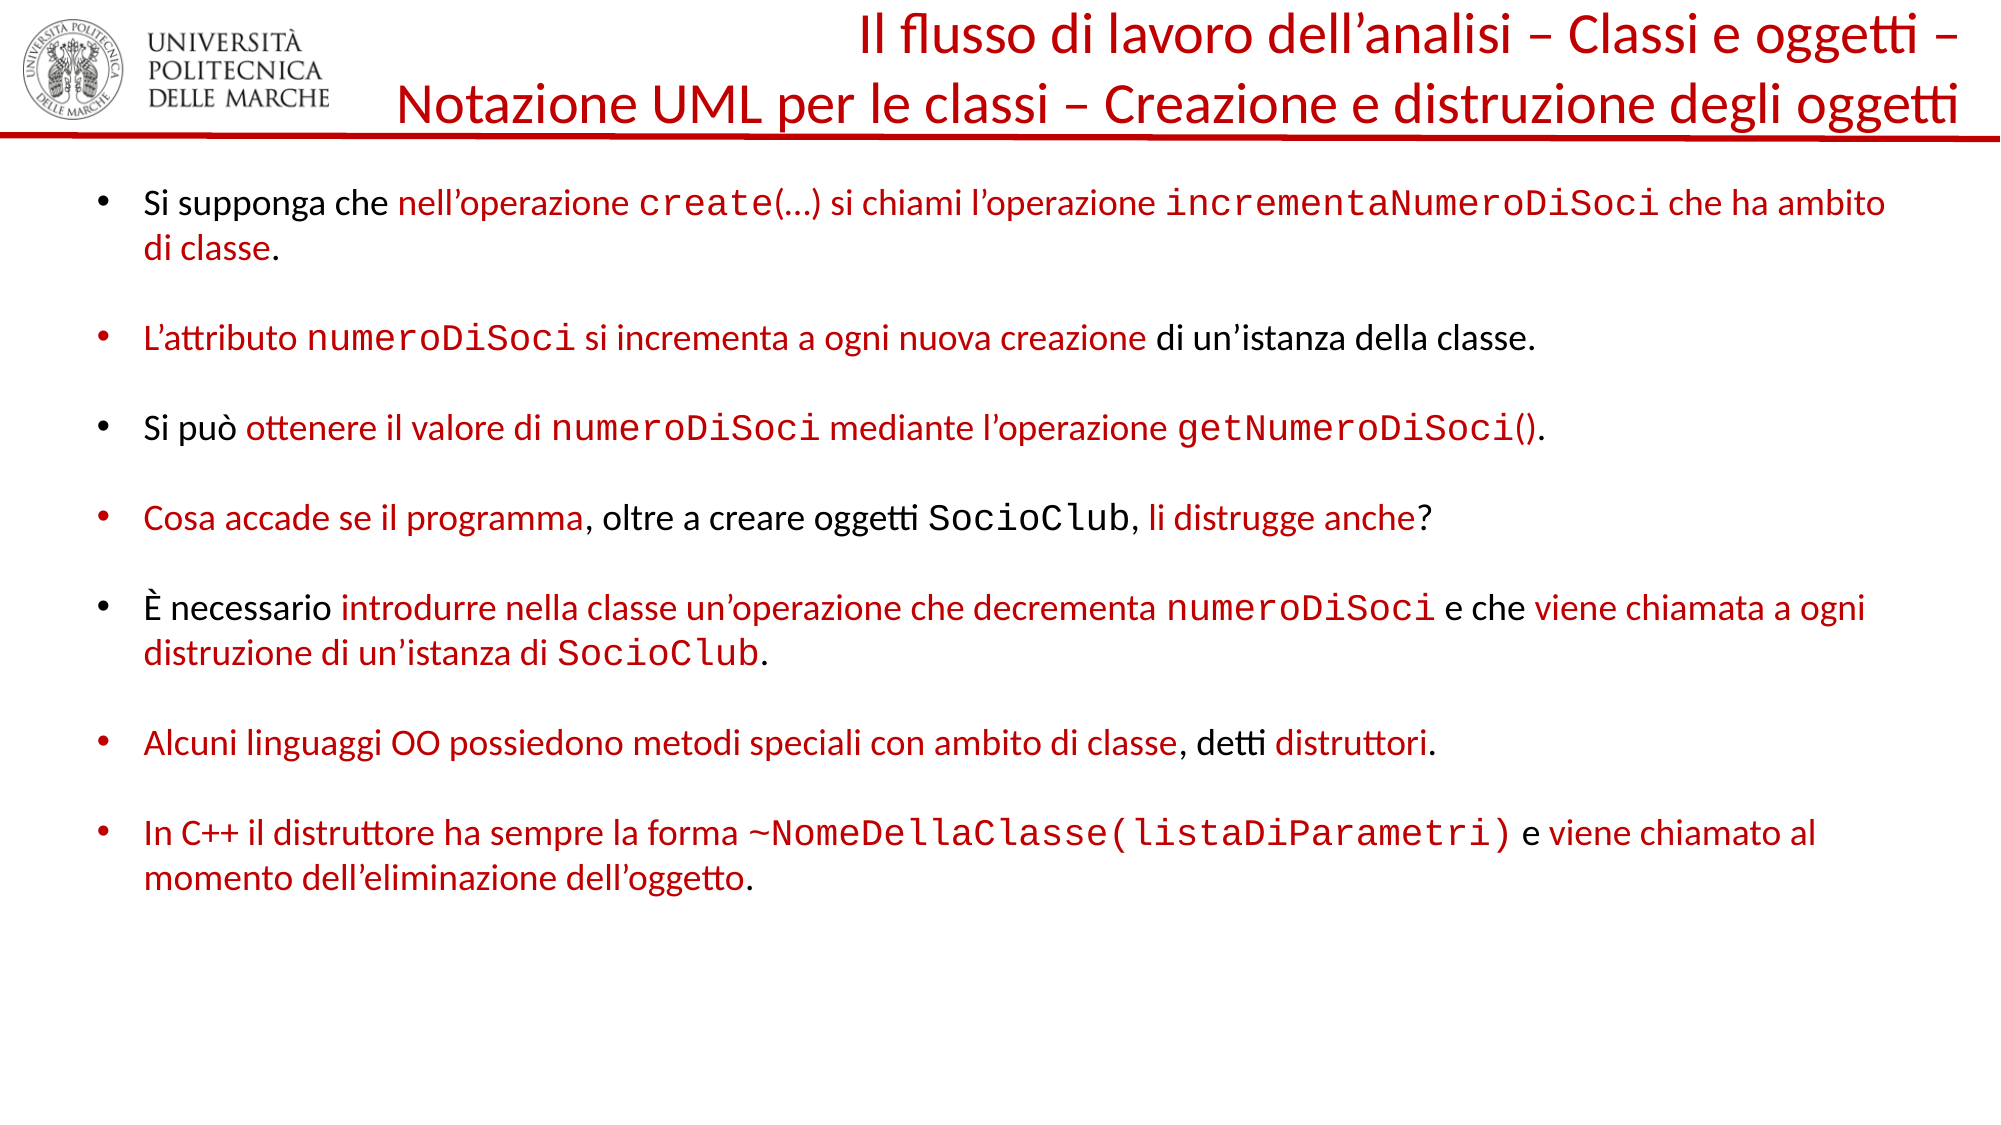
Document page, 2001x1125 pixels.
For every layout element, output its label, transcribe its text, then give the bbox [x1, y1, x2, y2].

text_box Il flusso di lavoro dell’analisi – Classi e oggetti – Notazione UML per le classi – Creazione e distruzione degli oggetti [381, 0, 1977, 135]
text_box Si supponga che nell’operazione create(…) si chiami l’operazione incrementaNumeroDiSoci che ha ambito di classe. L’attributo numeroDiSoci si incrementa a ogni nuova creazione di un’istanza della classe. Si può ottenere il valore di numeroDiSoci mediante l’operazione getNumeroDiSoci(). Cosa accade se il programma, oltre a creare oggetti SocioClub, li distrugge anche? È necessario introdurre nella classe un’operazione che decrementa numeroDiSoci e che viene chiamata a ogni distruzione di un’istanza di SocioClub. Alcuni linguaggi OO possiedono metodi speciali con ambito di classe, detti distruttori. In C++ il distruttore ha sempre la forma ~NomeDellaClasse(listaDiParametri) e viene chiamato al momento dell’eliminazione dell’oggetto. [82, 170, 1932, 951]
picture [23, 17, 329, 122]
text_box Il flusso di lavoro dell’analisi – Classi e oggetti – Notazione UML per le classi – Creazione e distruzione degli oggetti [381, 139, 1977, 143]
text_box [0, 135, 2000, 139]
